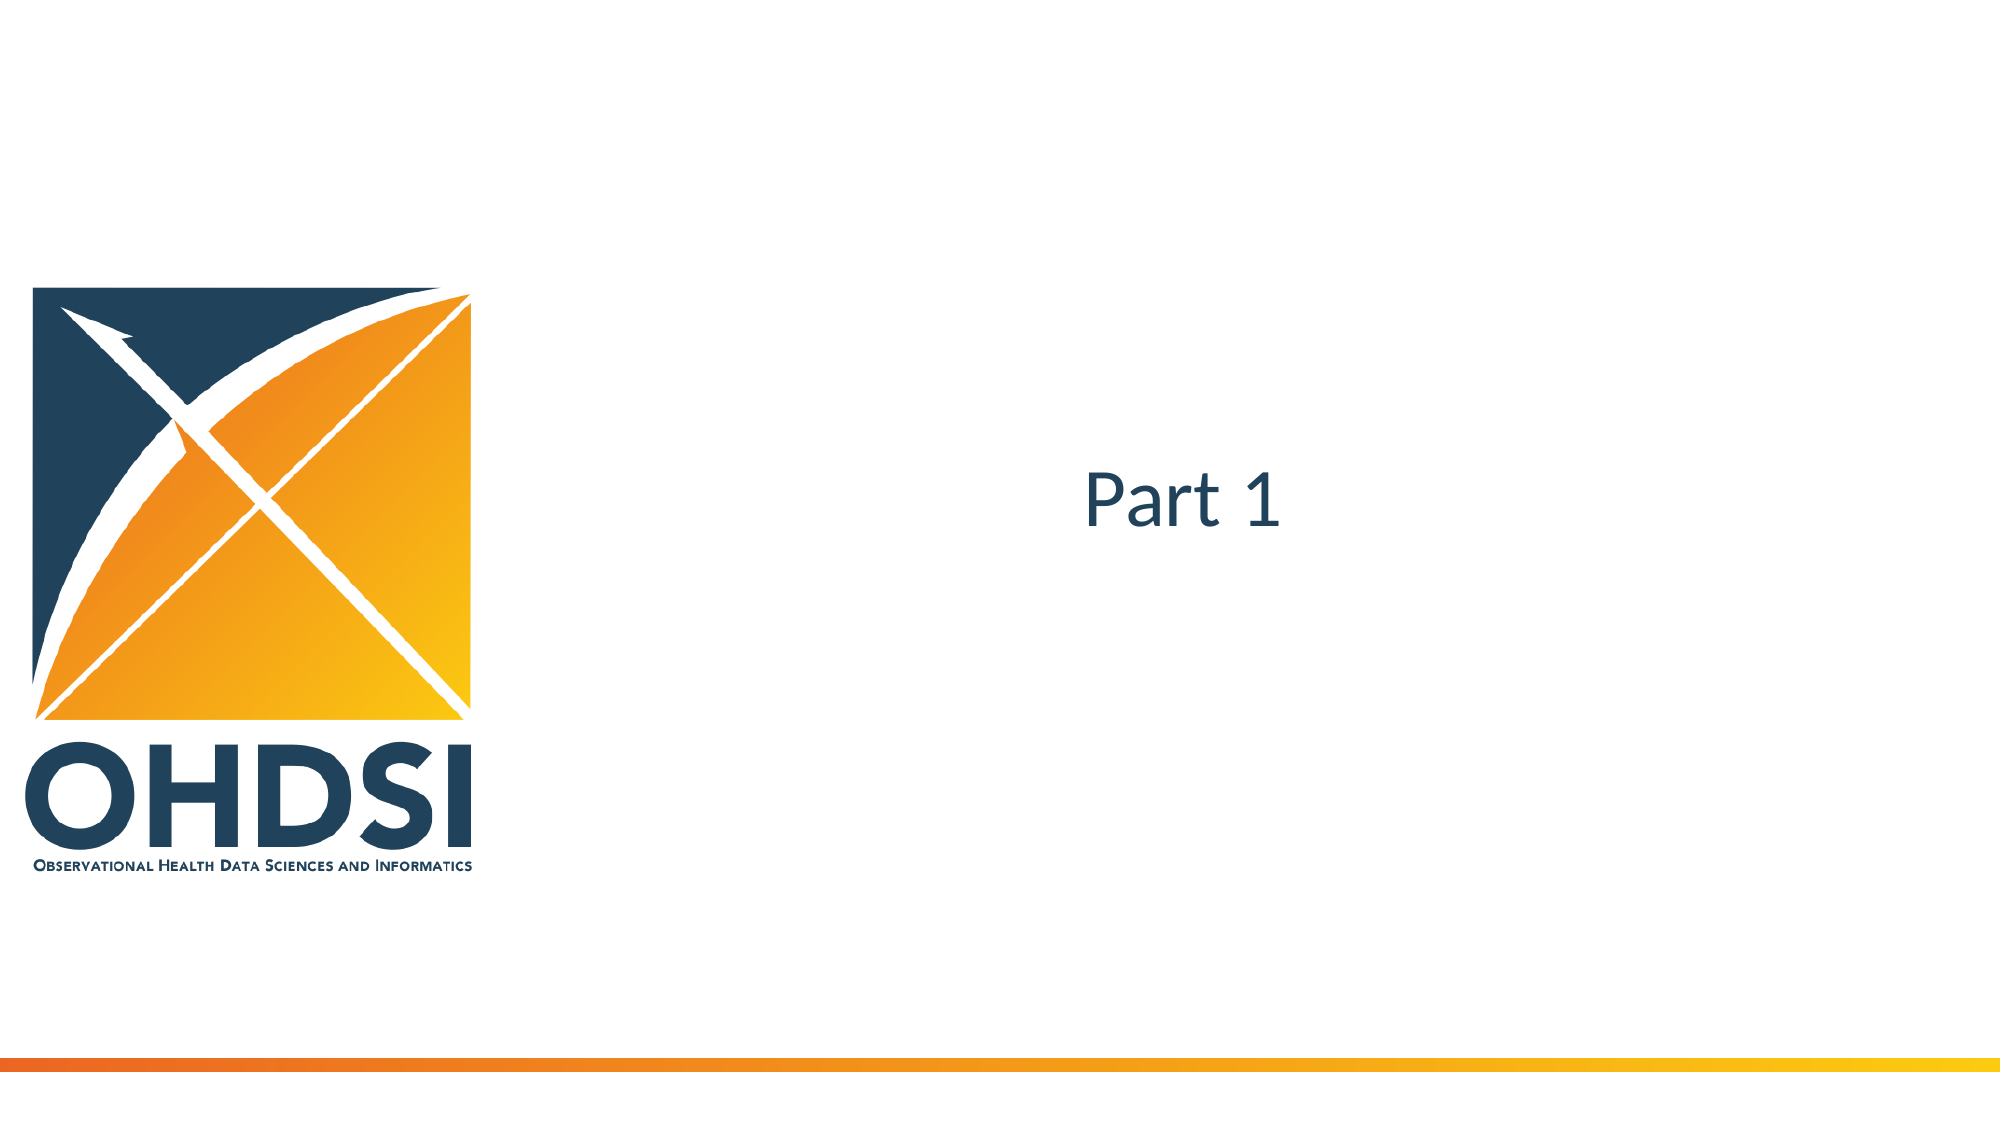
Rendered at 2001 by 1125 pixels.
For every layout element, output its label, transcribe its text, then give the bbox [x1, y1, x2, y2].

picture [0, 237, 529, 920]
title Part 1 [516, 349, 1850, 638]
